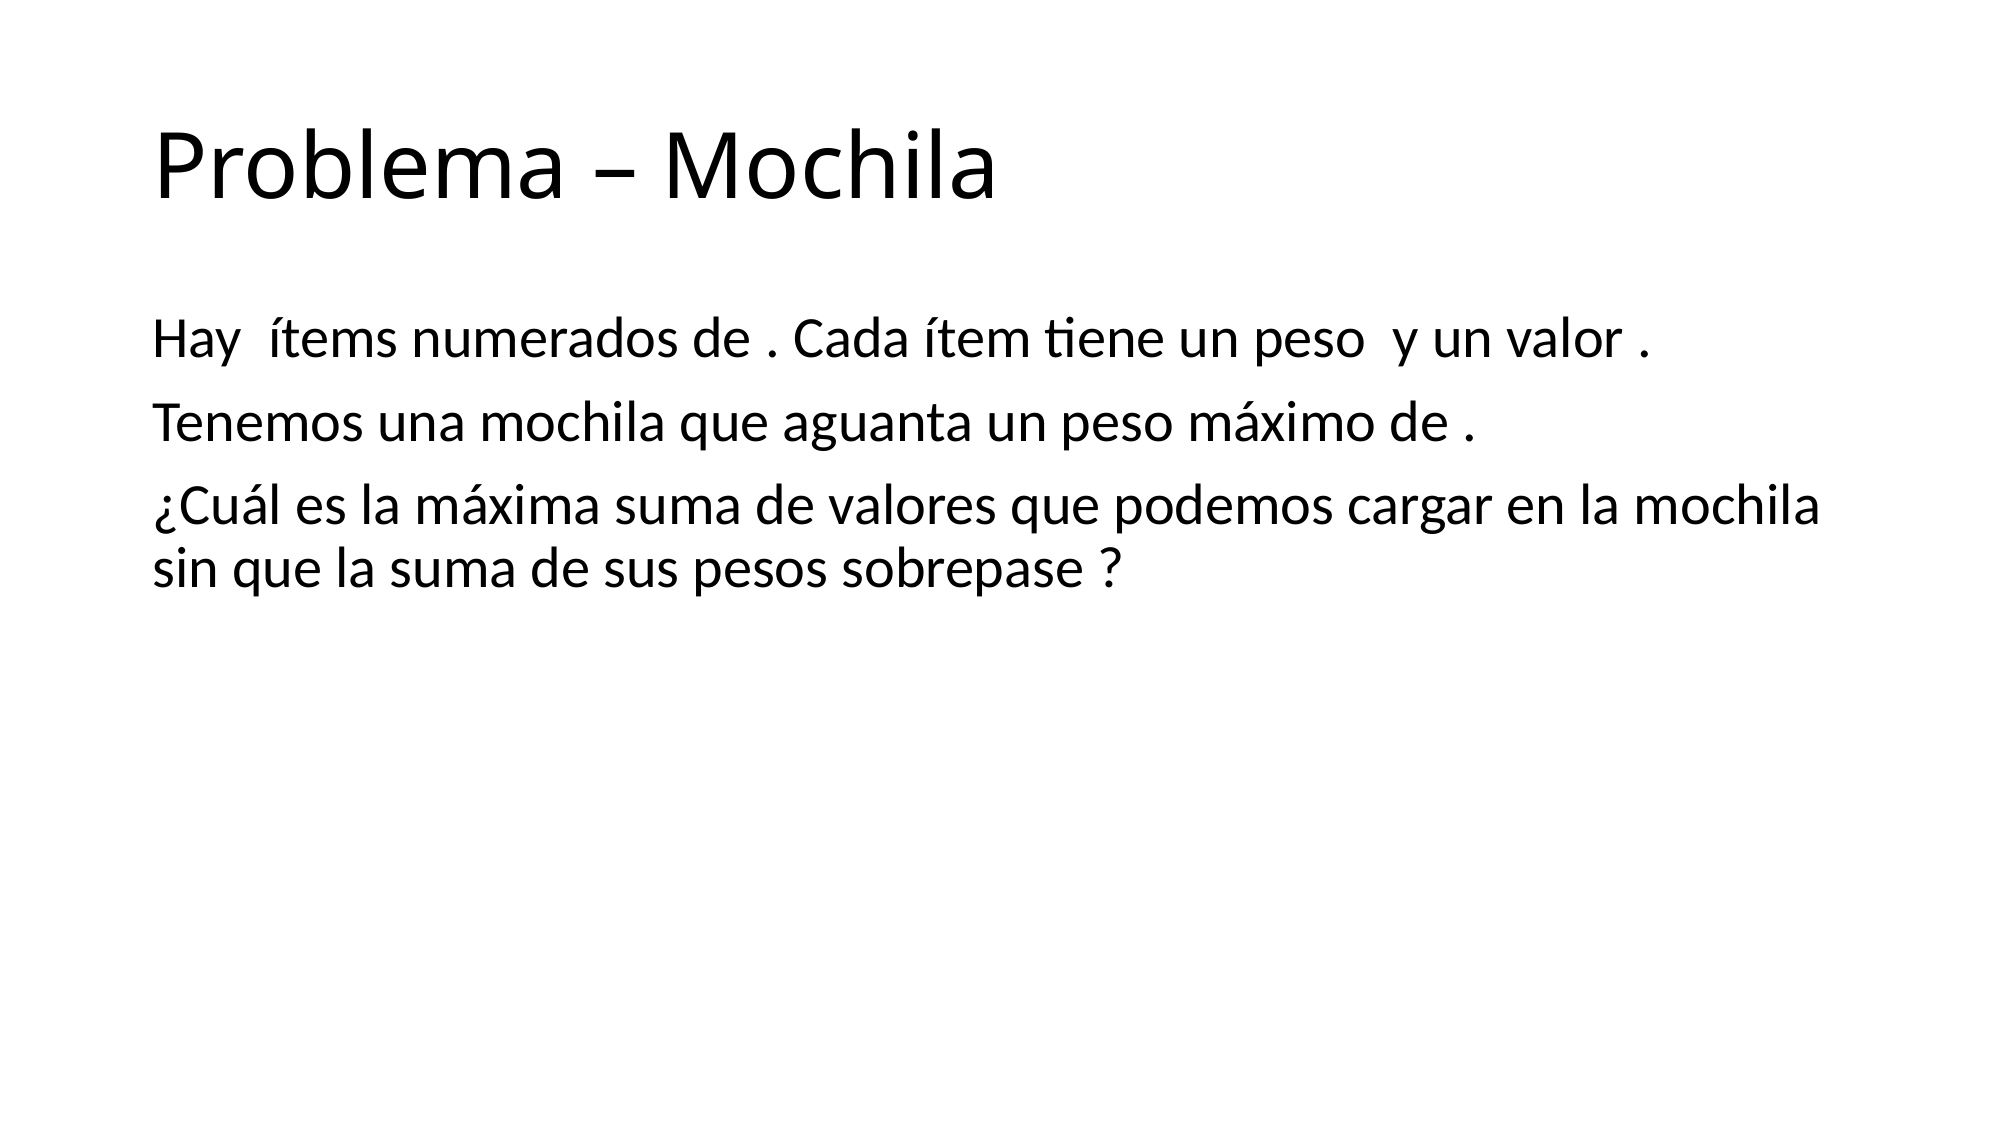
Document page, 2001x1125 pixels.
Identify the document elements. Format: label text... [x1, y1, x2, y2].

title Problema – Mochila [137, 59, 1863, 278]
